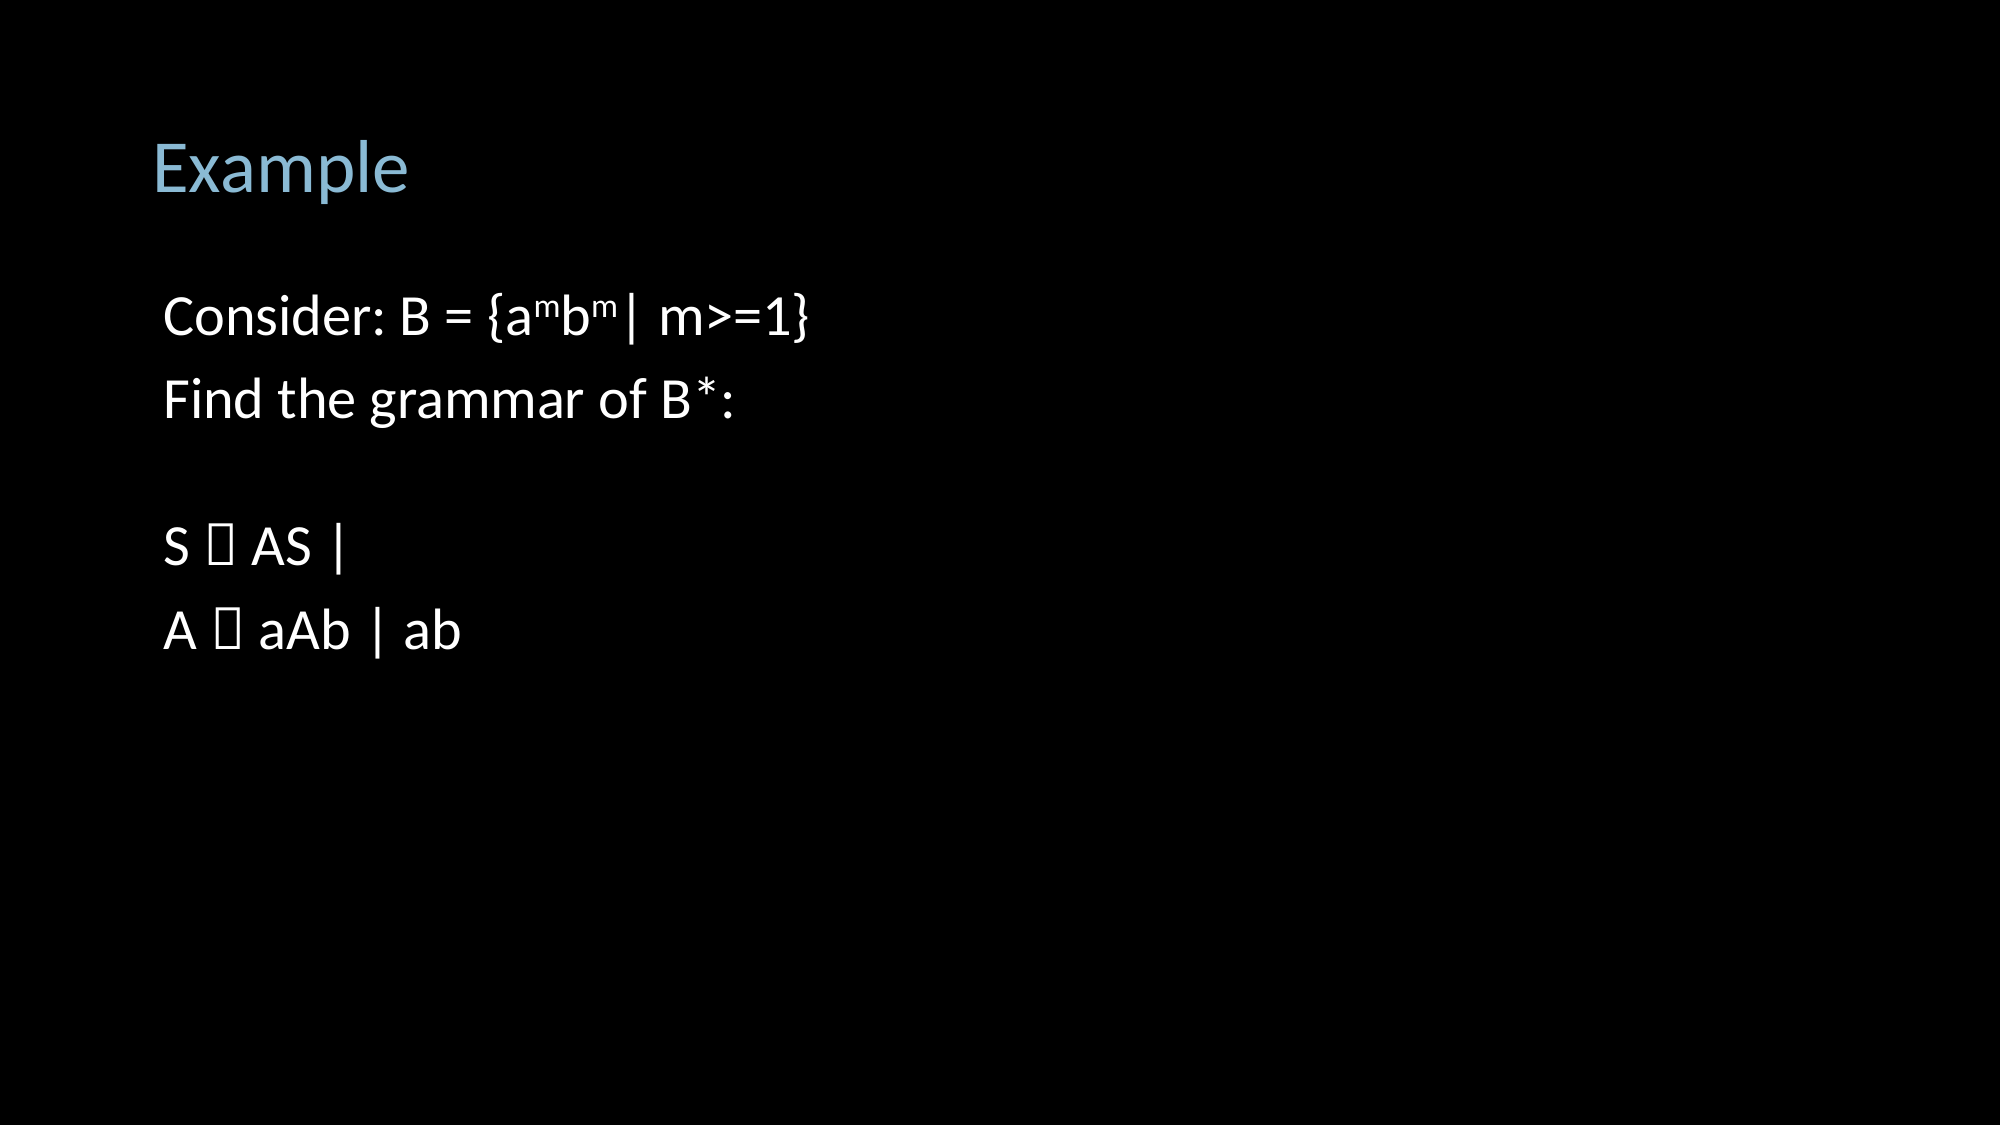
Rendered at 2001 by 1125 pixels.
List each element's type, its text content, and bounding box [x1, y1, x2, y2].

title Example [137, 59, 1863, 278]
